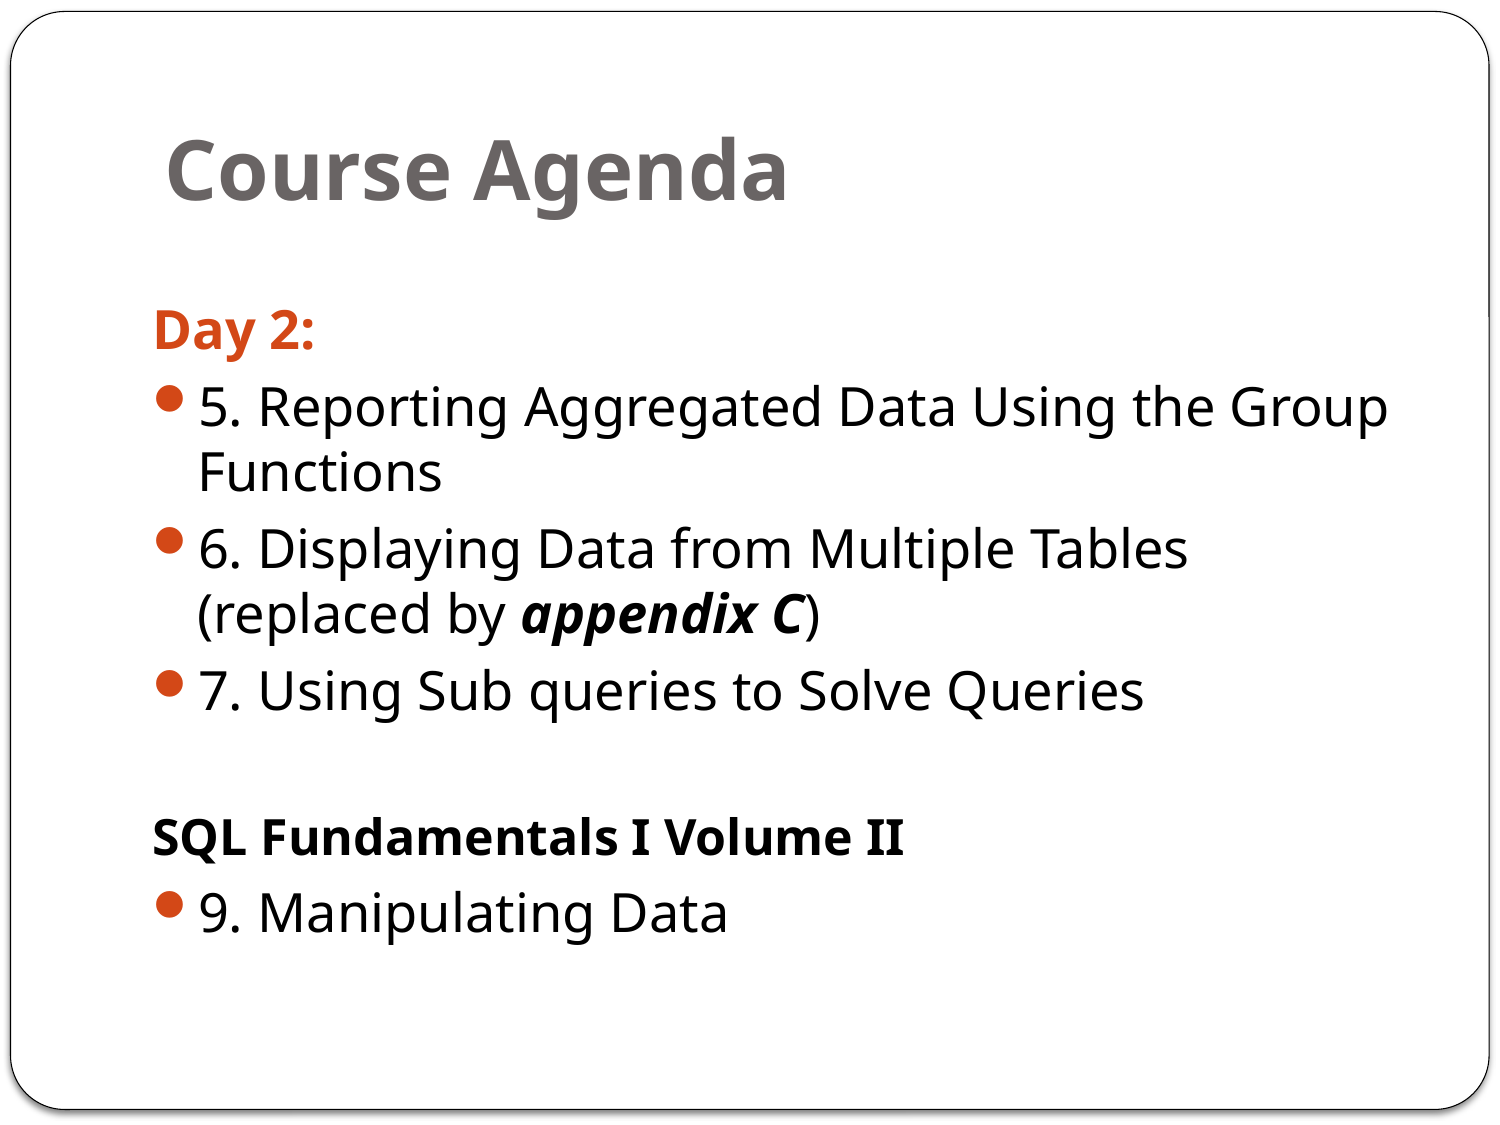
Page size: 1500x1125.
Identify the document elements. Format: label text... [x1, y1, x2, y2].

title Course Agenda [150, 45, 1425, 233]
list Day 2: 5. Reporting Aggregated Data Using the Group Functions 6. Displaying Data from Multiple Tables (replaced by appendix C) 7. Using Sub queries to Solve Queries SQL Fundamentals I Volume II 9. Manipulating Data [137, 287, 1413, 1038]
